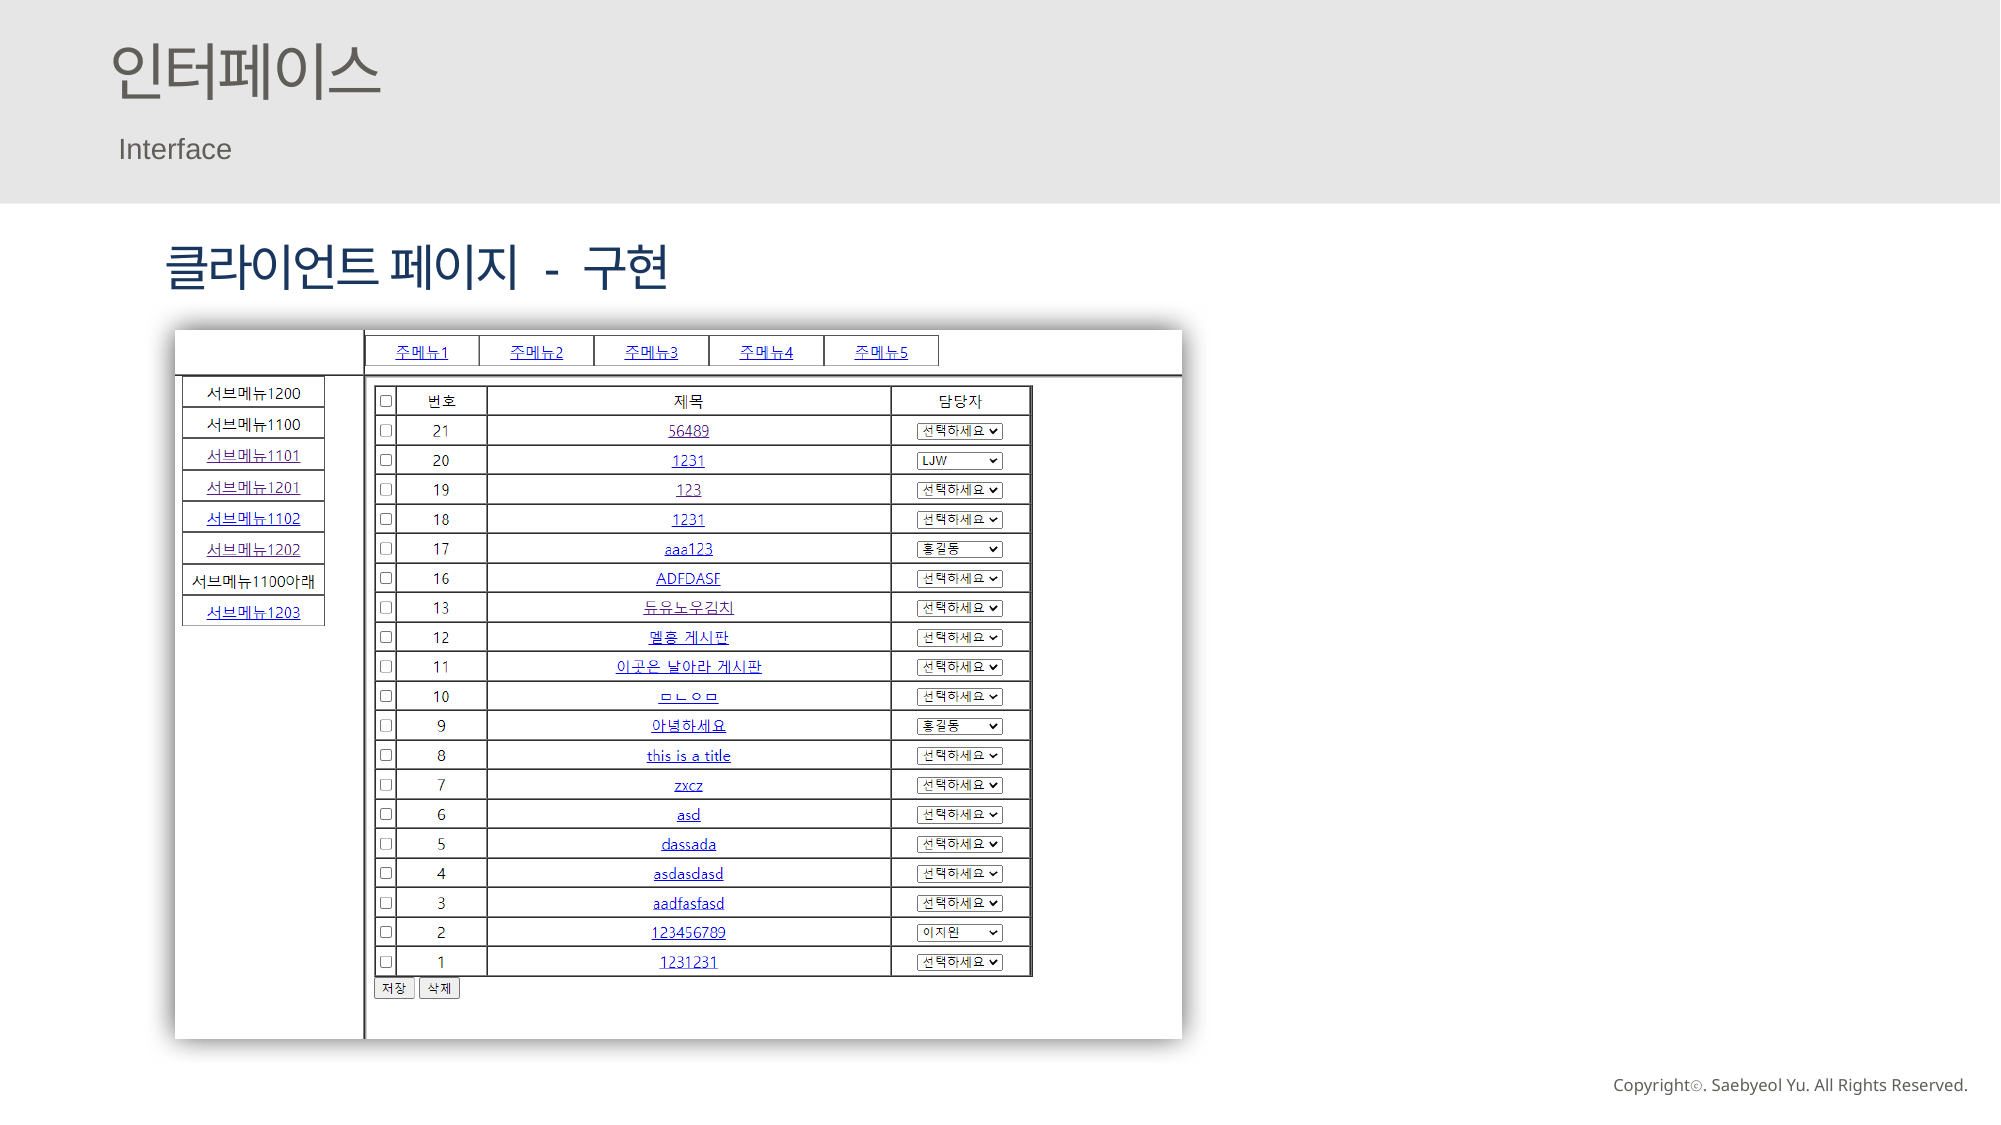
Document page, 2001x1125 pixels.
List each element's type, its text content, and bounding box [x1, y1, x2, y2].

text_box Interface [103, 123, 248, 173]
text_box [0, 0, 2000, 205]
text_box 인터페이스 [94, 25, 400, 116]
text_box 클라이언트 페이지 - 구현 [149, 229, 686, 304]
picture [175, 330, 1182, 1039]
